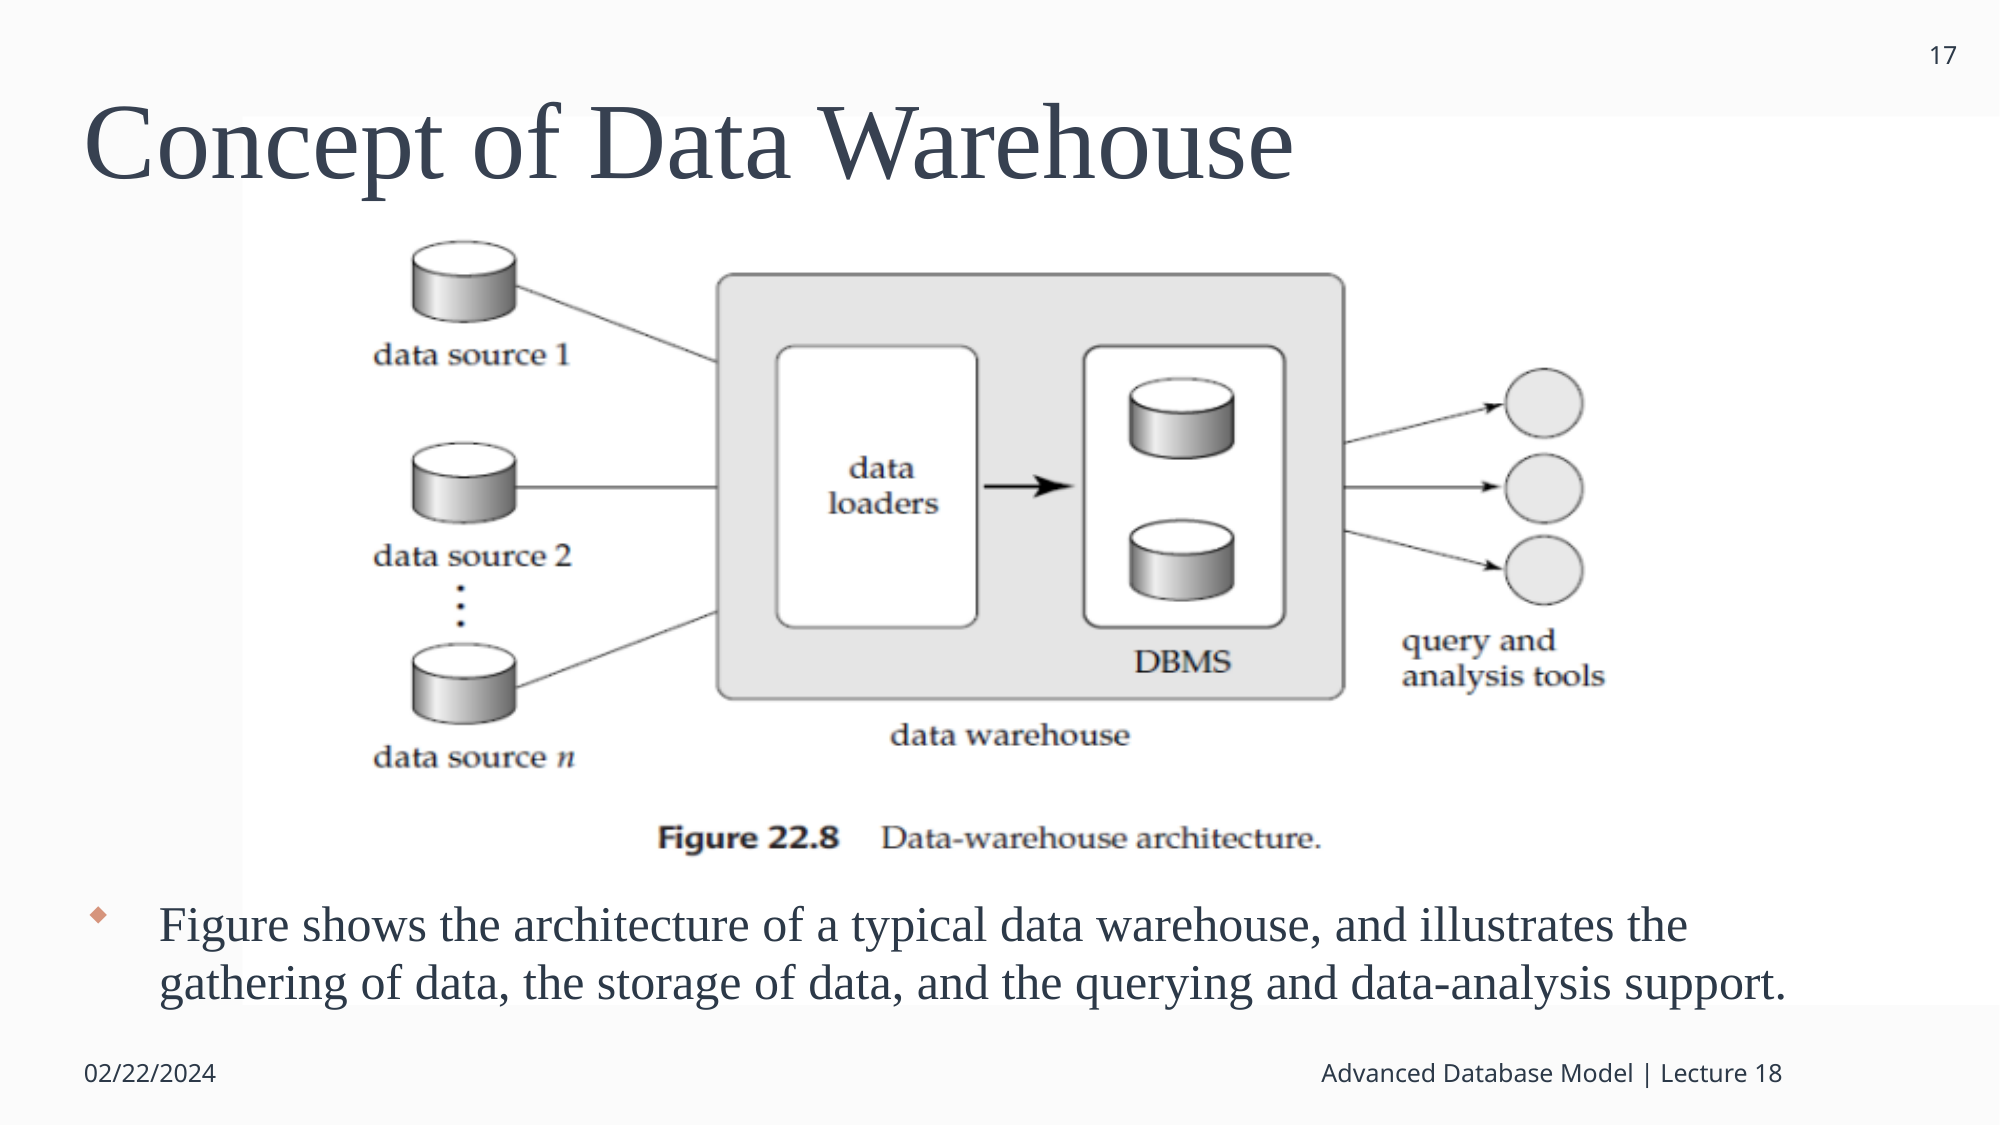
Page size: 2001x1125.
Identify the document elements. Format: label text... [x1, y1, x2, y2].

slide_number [68, 1020, 519, 1125]
slide_number 17 [1886, 0, 2000, 113]
picture [350, 217, 1649, 873]
list Figure shows the architecture of a typical data warehouse, and illustrates the gathering of data, the storage of data, and the querying and data-analysis support. [68, 251, 1887, 1041]
title Concept of Data Warehouse [68, 34, 1887, 251]
footer Advanced Database Model | Lecture 18 [618, 1020, 1799, 1125]
